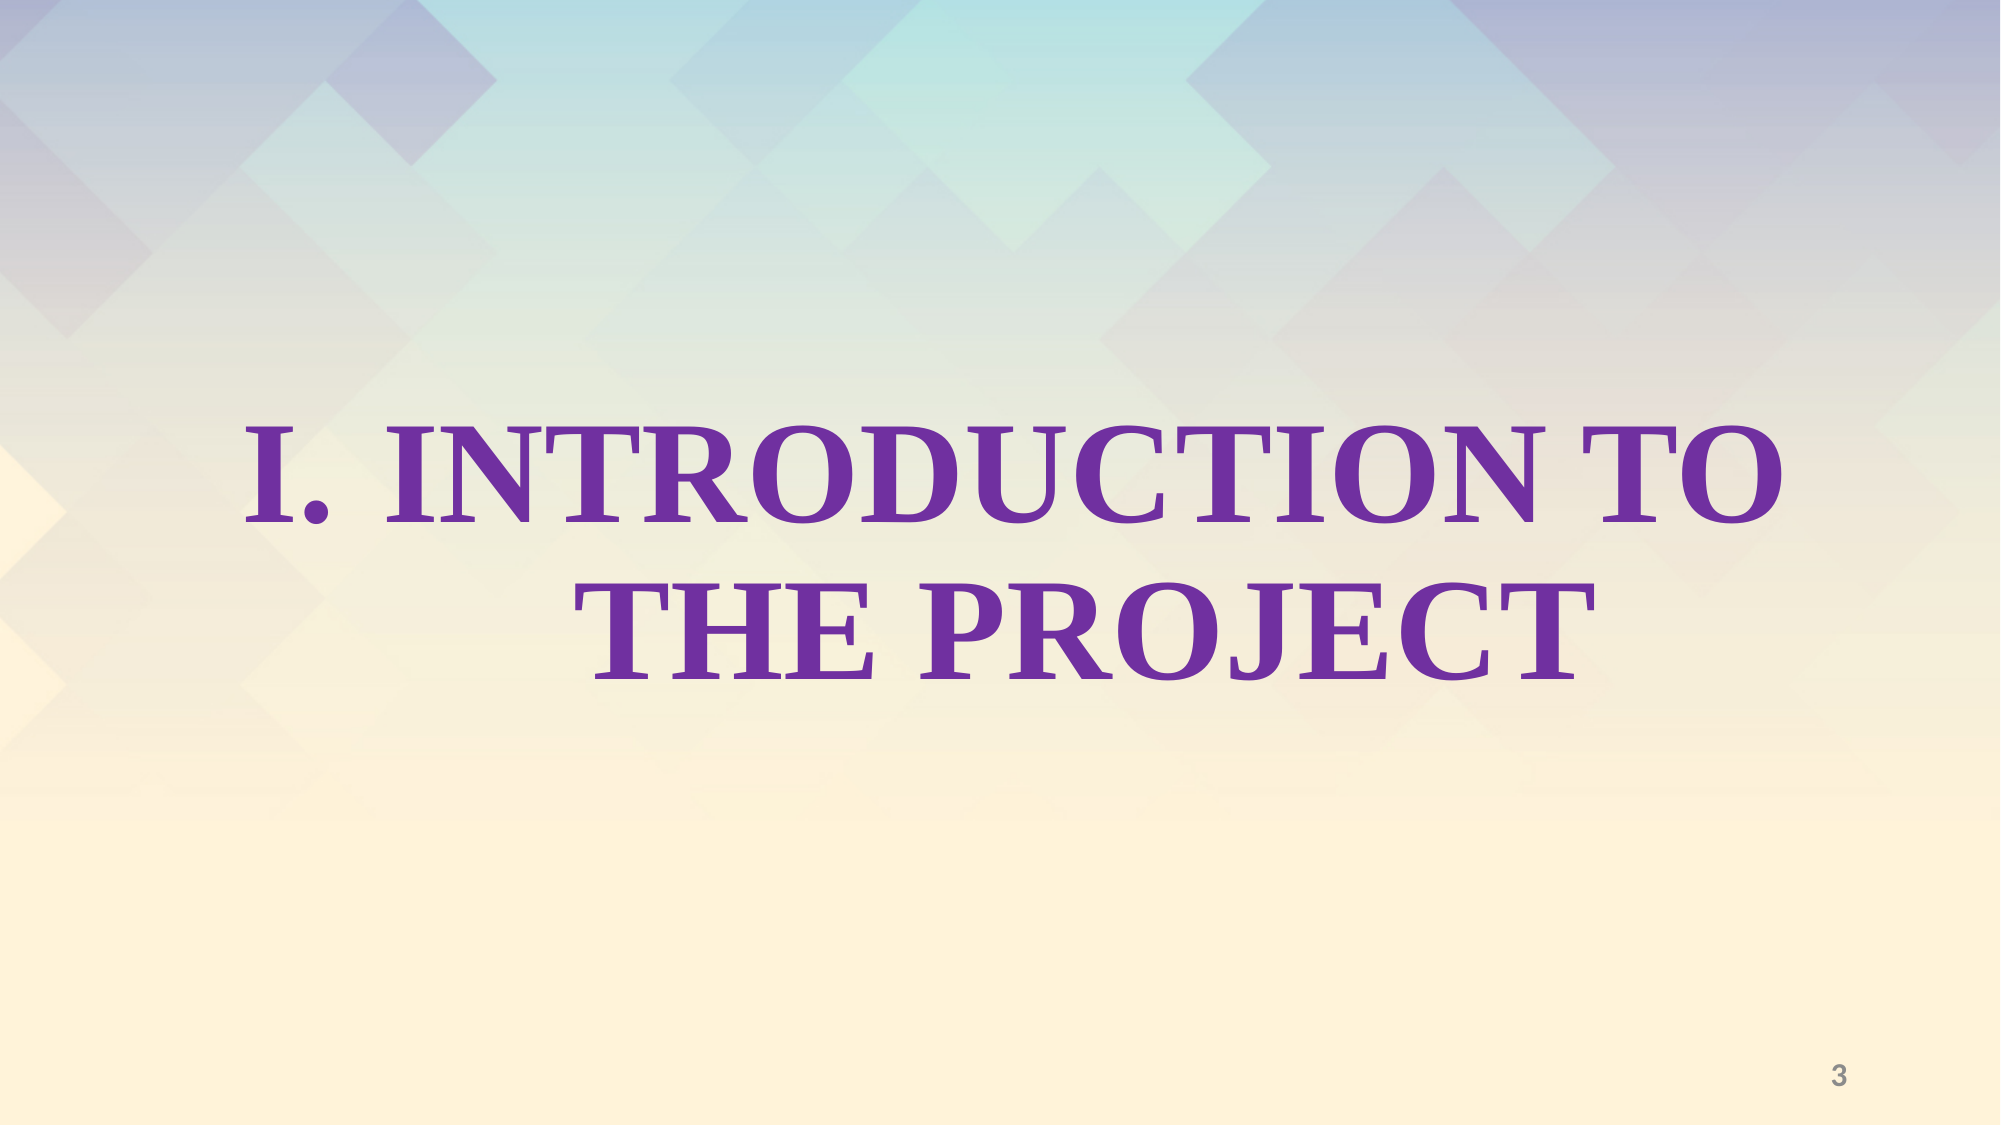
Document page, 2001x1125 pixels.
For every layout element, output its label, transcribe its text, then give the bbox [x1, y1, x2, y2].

picture [0, 0, 2001, 1125]
title INTRODUCTION TO THE PROJECT [126, 253, 1905, 854]
slide_number 3 [1412, 1042, 1863, 1103]
